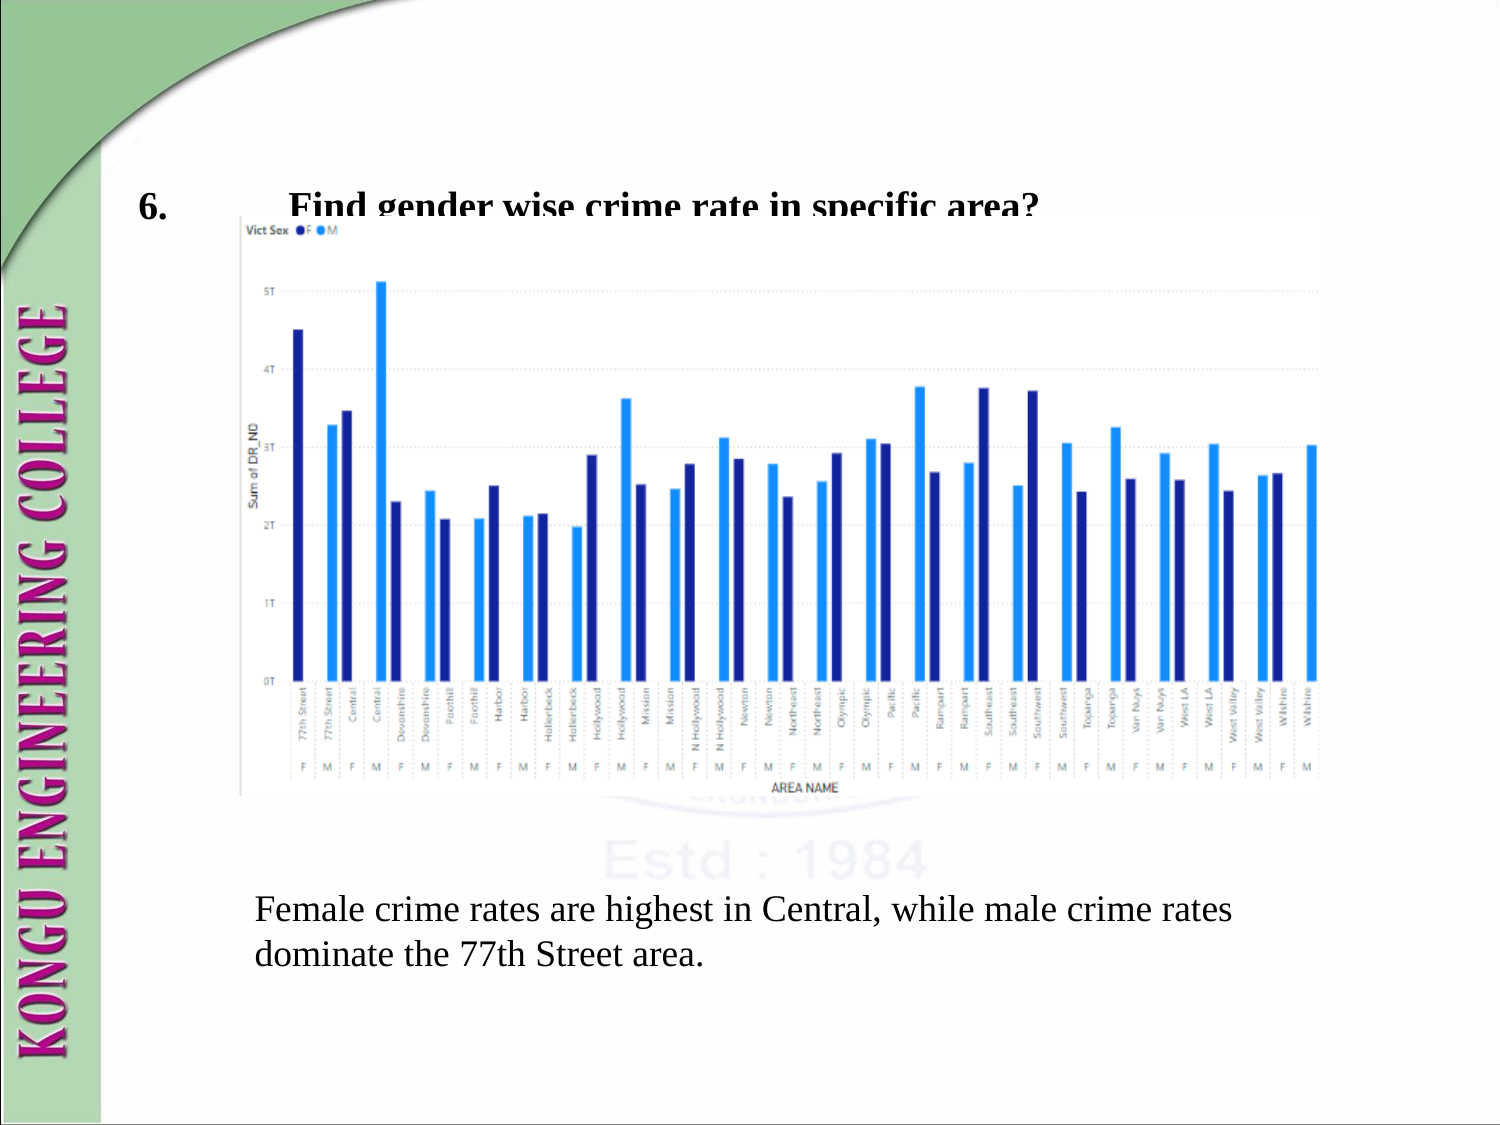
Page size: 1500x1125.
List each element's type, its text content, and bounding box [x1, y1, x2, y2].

text_box Female crime rates are highest in Central, while male crime rates dominate the 77th Street area. [239, 868, 1345, 1055]
list 6. Find gender wise crime rate in specific area? [123, 125, 1474, 1030]
picture [0, 0, 1500, 1125]
